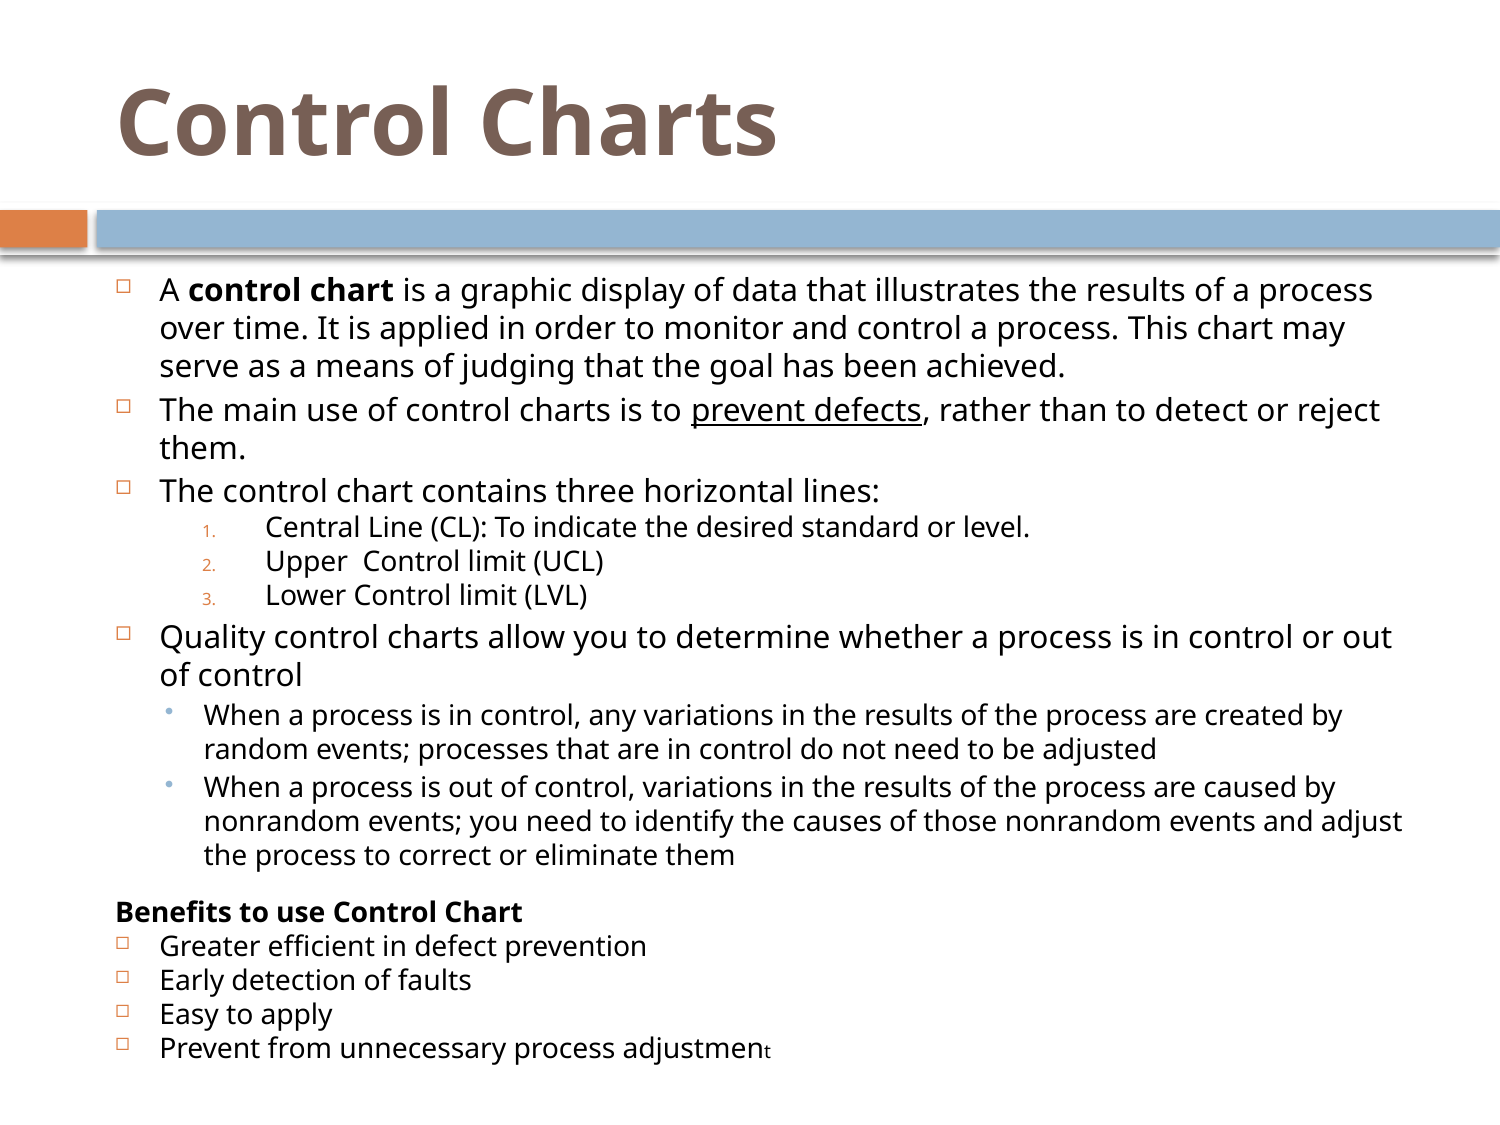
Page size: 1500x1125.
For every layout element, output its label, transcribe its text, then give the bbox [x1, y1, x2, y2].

list A control chart is a graphic display of data that illustrates the results of a process over time. It is applied in order to monitor and control a process. This chart may serve as a means of judging that the goal has been achieved. The main use of control charts is to prevent defects, rather than to detect or reject them. The control chart contains three horizontal lines: Central Line (CL): To indicate the desired standard or level. Upper Control limit (UCL) Lower Control limit (LVL) Quality control charts allow you to determine whether a process is in control or out of control When a process is in control, any variations in the results of the process are created by random events; processes that are in control do not need to be adjusted When a process is out of control, variations in the results of the process are caused by nonrandom events; you need to identify the causes of those nonrandom events and adjust the process to correct or eliminate them Benefits to use Control Chart Greater efficient in defect prevention Early detection of faults Easy to apply Prevent from unnecessary process adjustment [100, 262, 1438, 1075]
title Control Charts [100, 37, 1438, 200]
